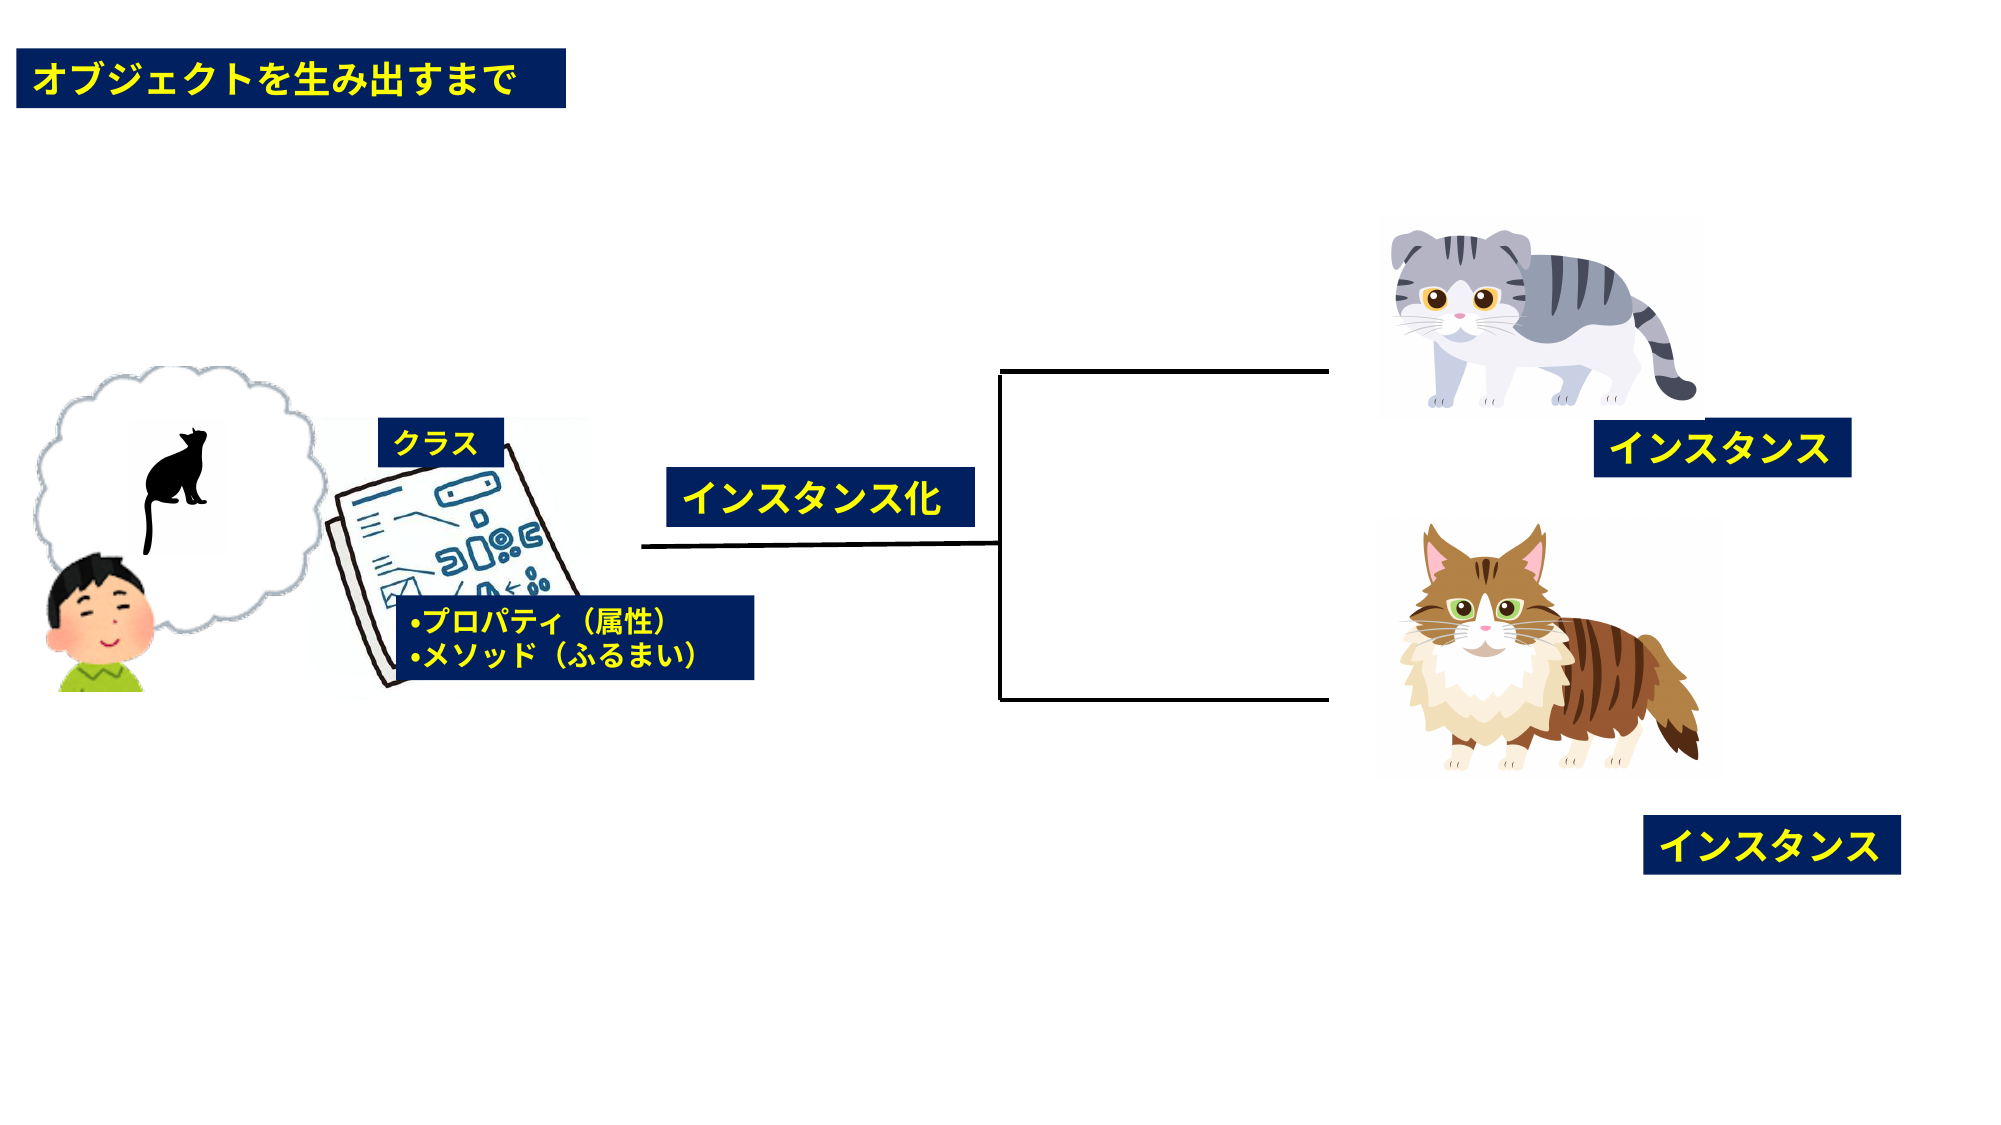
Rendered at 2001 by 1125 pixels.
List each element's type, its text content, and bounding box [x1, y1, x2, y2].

picture [1374, 515, 1723, 778]
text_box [641, 542, 999, 547]
text_box ・プロパティ（属性） ・メソッド（ふるまい） [591, 595, 755, 681]
picture [16, 366, 591, 700]
text_box インスタンス [1643, 815, 1902, 875]
text_box インスタンス [1593, 417, 1852, 478]
picture [1378, 215, 1705, 420]
text_box オブジェクトを生み出すまで [16, 48, 566, 109]
text_box インスタンス化 [666, 467, 975, 527]
